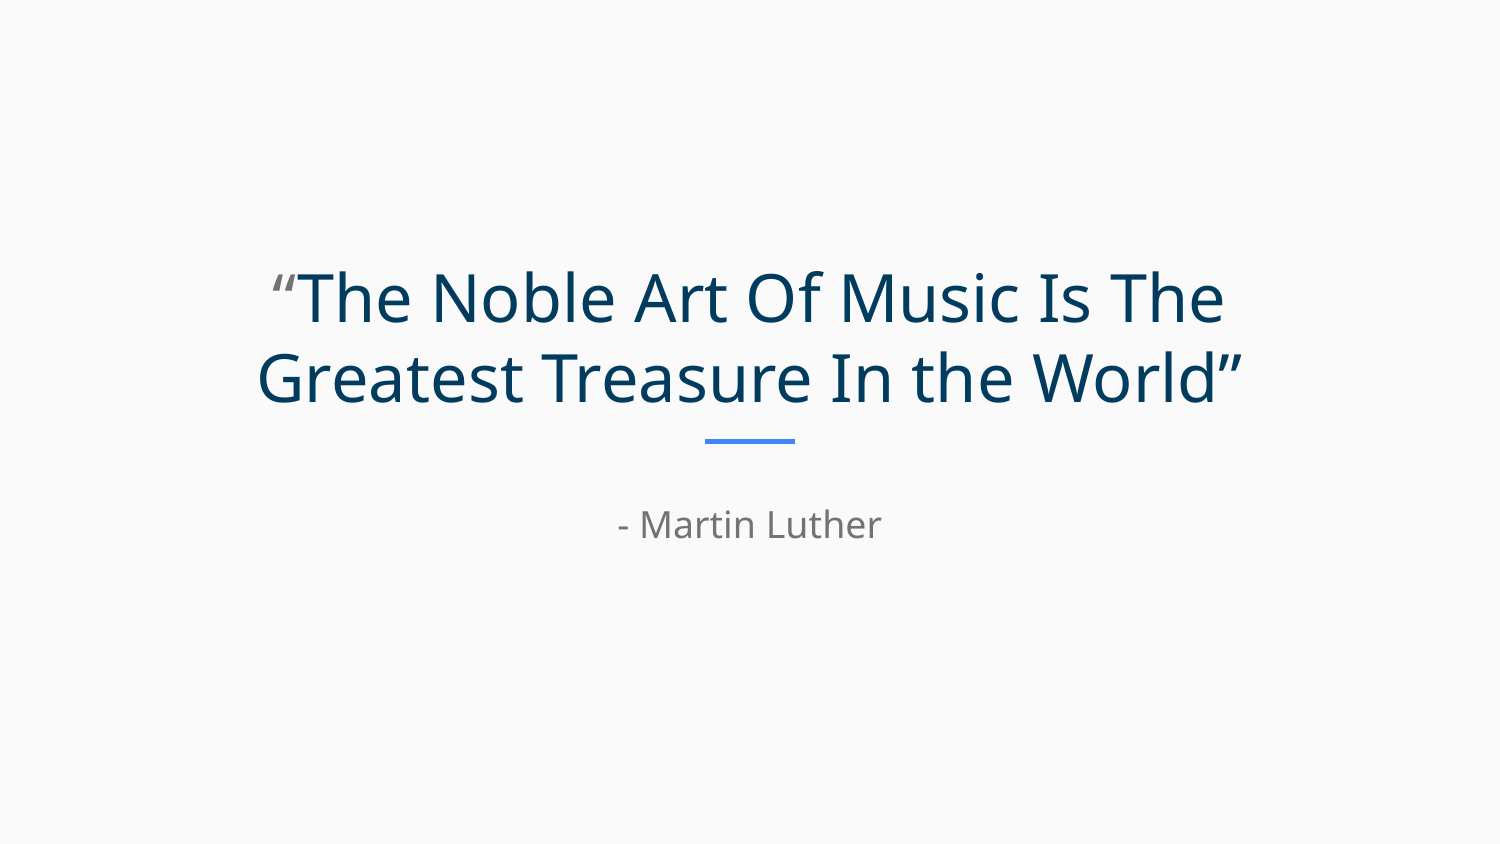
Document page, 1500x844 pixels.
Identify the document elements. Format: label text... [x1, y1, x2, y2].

title “The Noble Art Of Music Is The Greatest Treasure In the World” [126, 272, 1374, 398]
list - Martin Luther [126, 485, 1374, 571]
